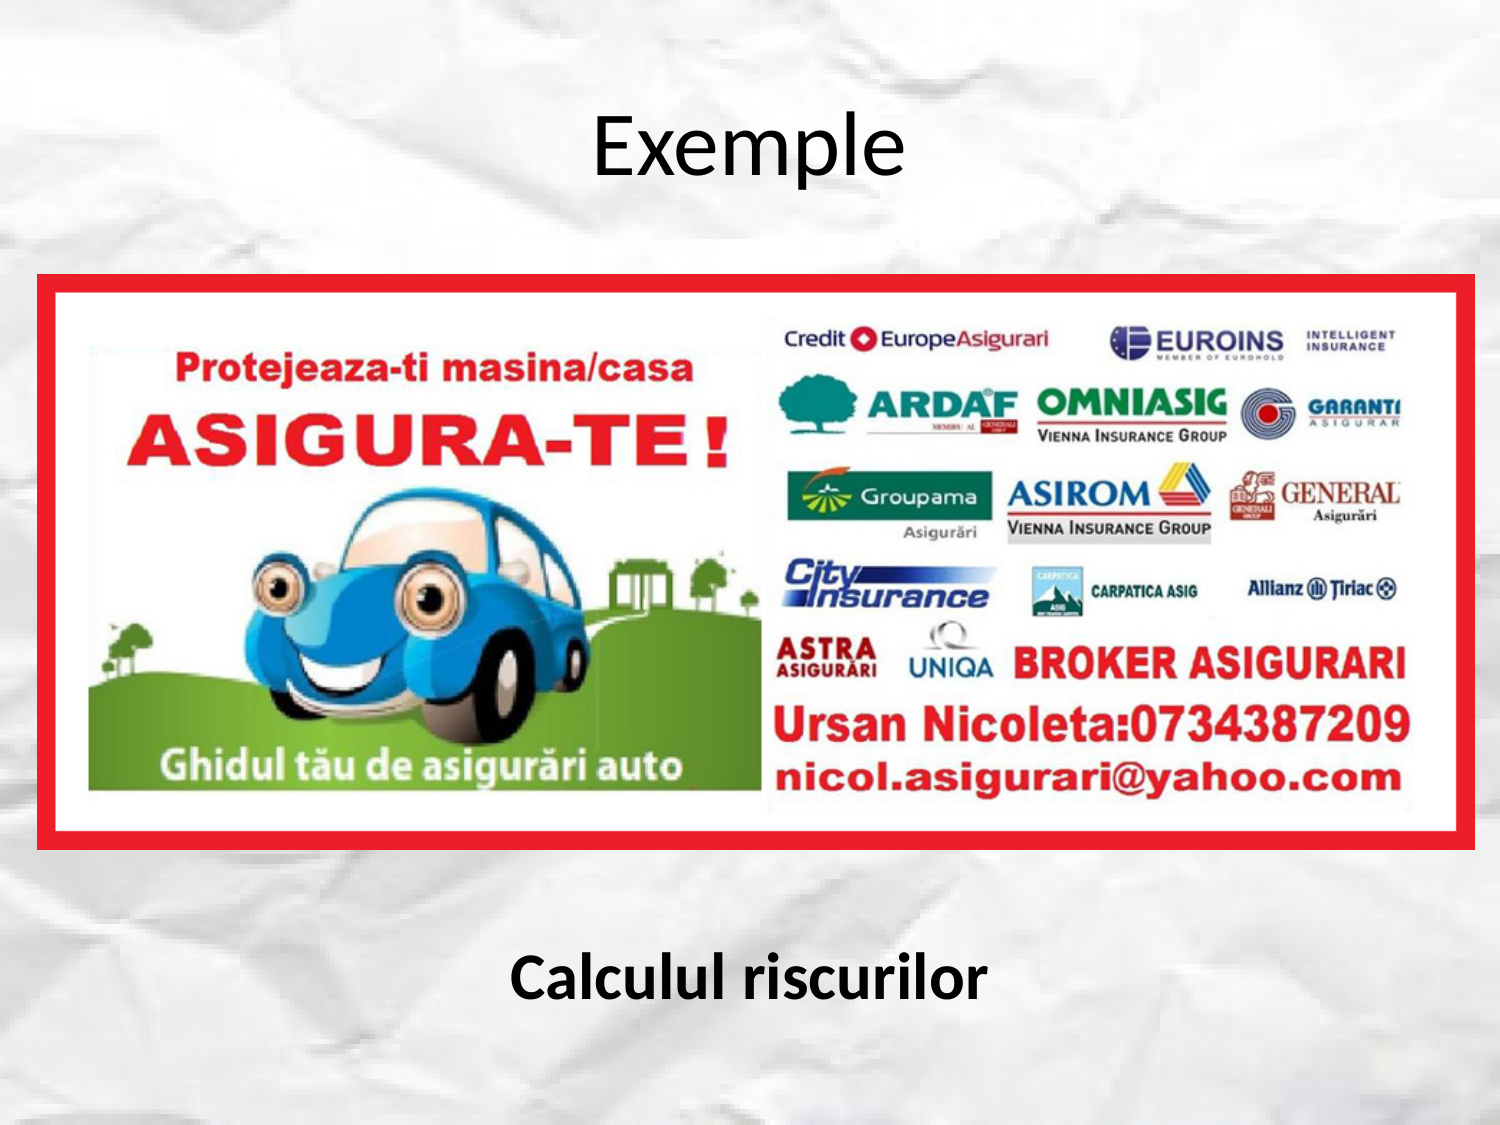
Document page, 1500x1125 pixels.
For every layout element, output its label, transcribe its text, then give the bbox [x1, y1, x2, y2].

picture [0, 0, 1500, 1125]
list Calculul riscurilor [75, 924, 1425, 1125]
title Exemple [75, 45, 1425, 233]
